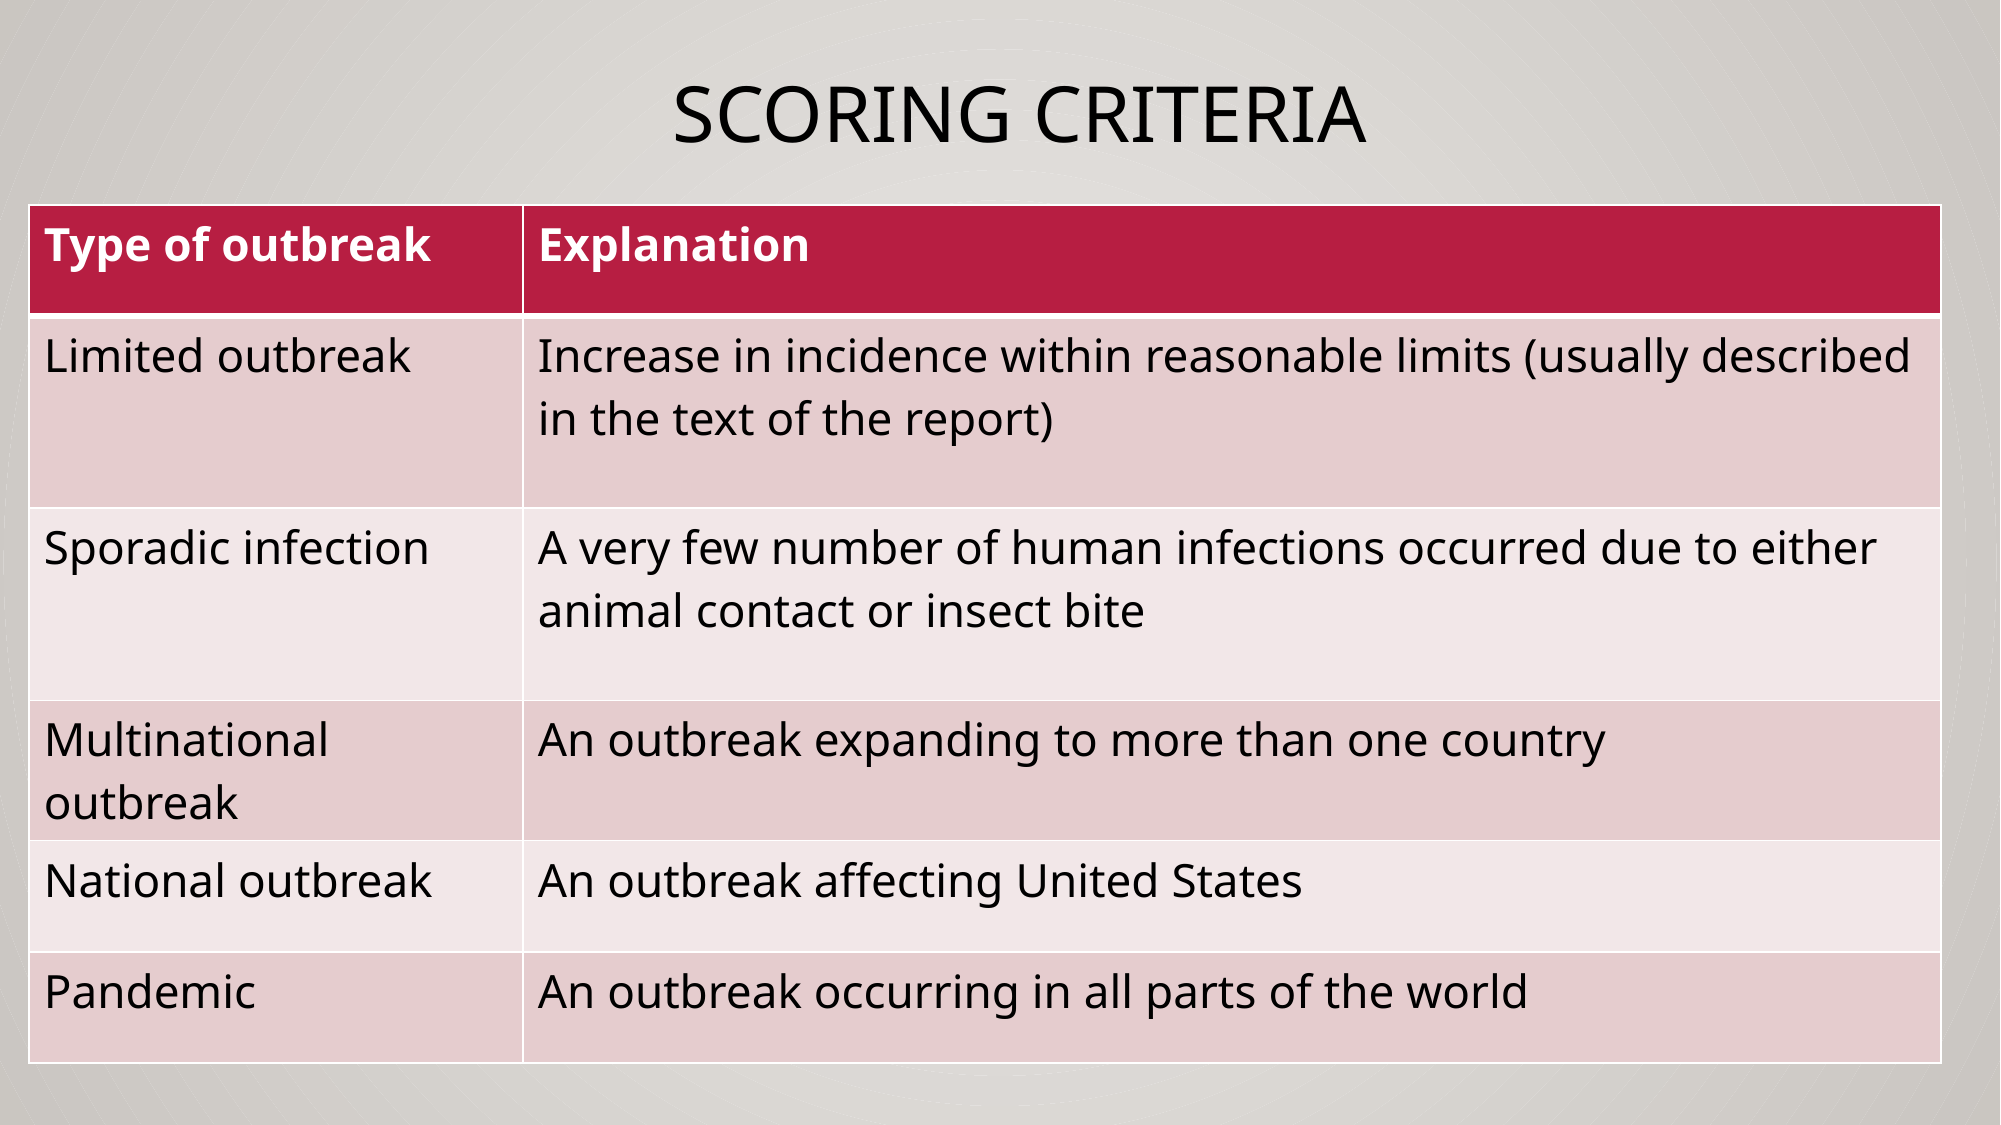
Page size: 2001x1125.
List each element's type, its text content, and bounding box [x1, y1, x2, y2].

table_header Explanation [524, 206, 1940, 313]
table_cell Limited outbreak [30, 319, 522, 507]
table_cell Pandemic [30, 953, 522, 1062]
table_cell An outbreak affecting United States [524, 841, 1940, 951]
table_cell National outbreak [30, 841, 522, 951]
table_cell Sporadic infection [30, 509, 522, 700]
table_cell An outbreak expanding to more than one country [524, 701, 1940, 840]
table_cell An outbreak occurring in all parts of the world [524, 953, 1940, 1062]
table_cell A very few number of human infections occurred due to either animal contact or insect bite [524, 509, 1940, 700]
table_cell Increase in incidence within reasonable limits (usually described in the text of the report) [524, 319, 1940, 507]
table_cell Multinational outbreak [30, 701, 522, 840]
title Scoring criteria [657, 67, 1392, 168]
table_header Type of outbreak [30, 206, 522, 313]
